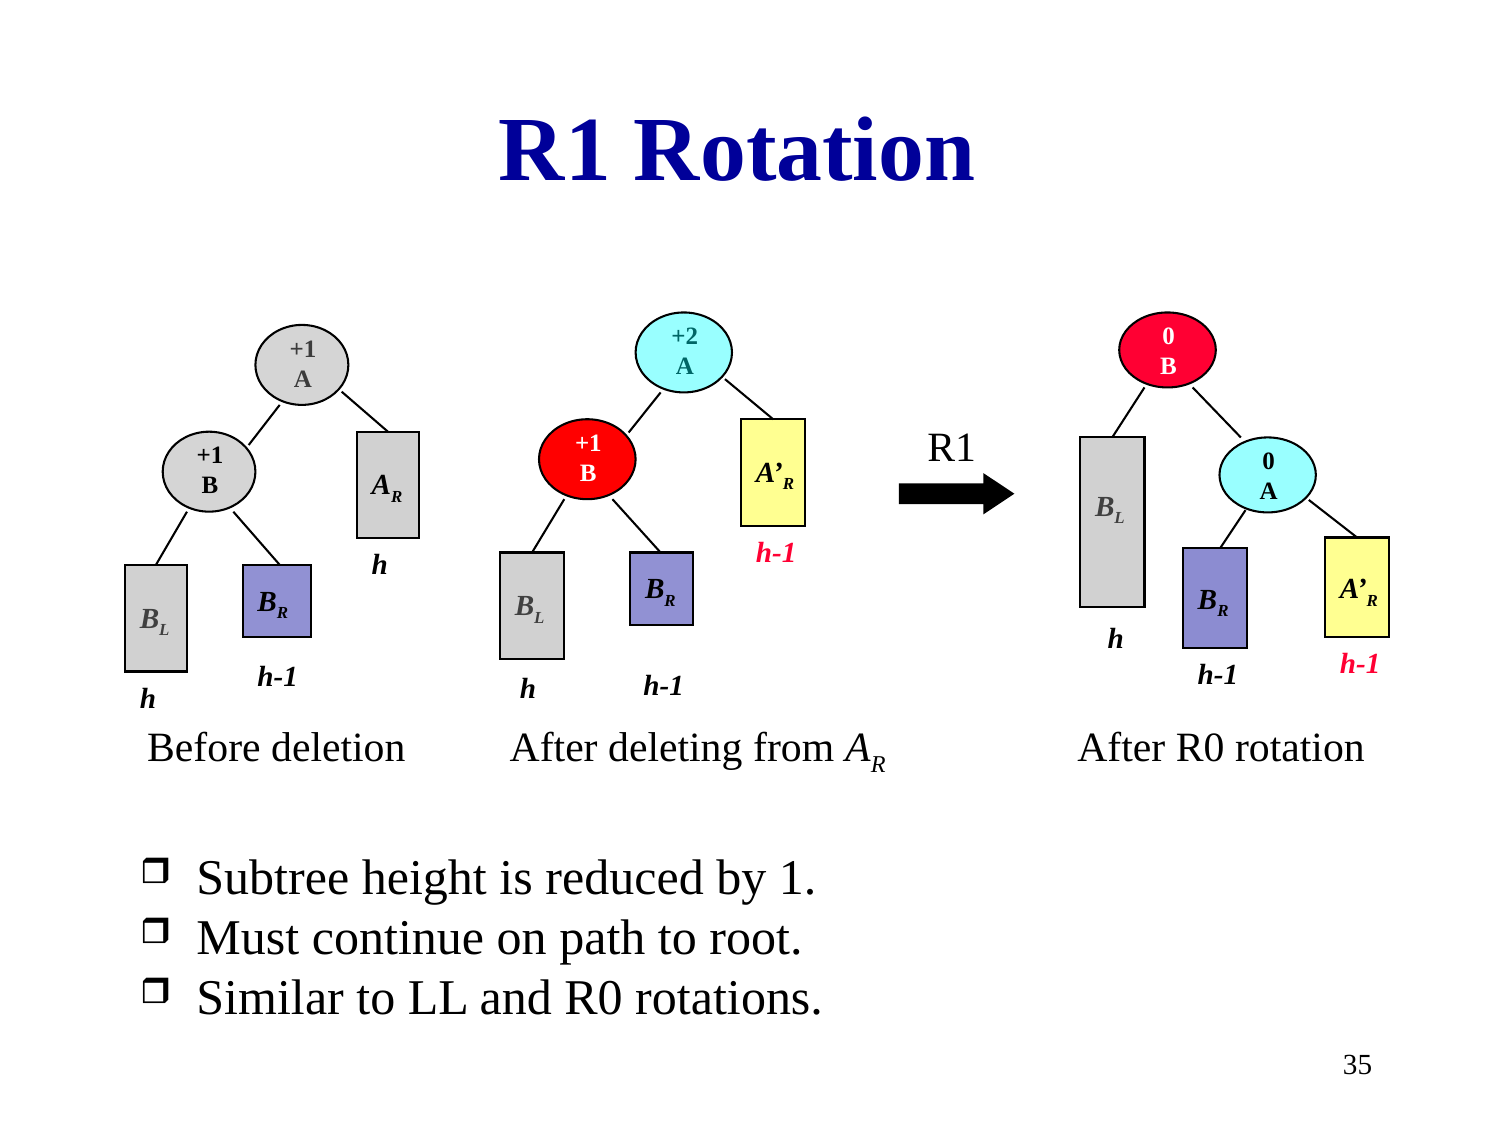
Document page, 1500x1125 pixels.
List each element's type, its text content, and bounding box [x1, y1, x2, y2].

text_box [124, 324, 451, 722]
title R1 Rotation [99, 50, 1375, 238]
text_box After deleting from AR [494, 712, 920, 785]
text_box After R0 rotation [1062, 712, 1413, 778]
text_box Before deletion [132, 730, 433, 778]
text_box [499, 312, 838, 713]
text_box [1079, 312, 1422, 698]
slide_number 35 [1074, 1050, 1388, 1101]
list Subtree height is reduced by 1. Must continue on path to root. Similar to LL and R0 rotations. [125, 837, 1400, 1050]
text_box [899, 412, 1013, 513]
